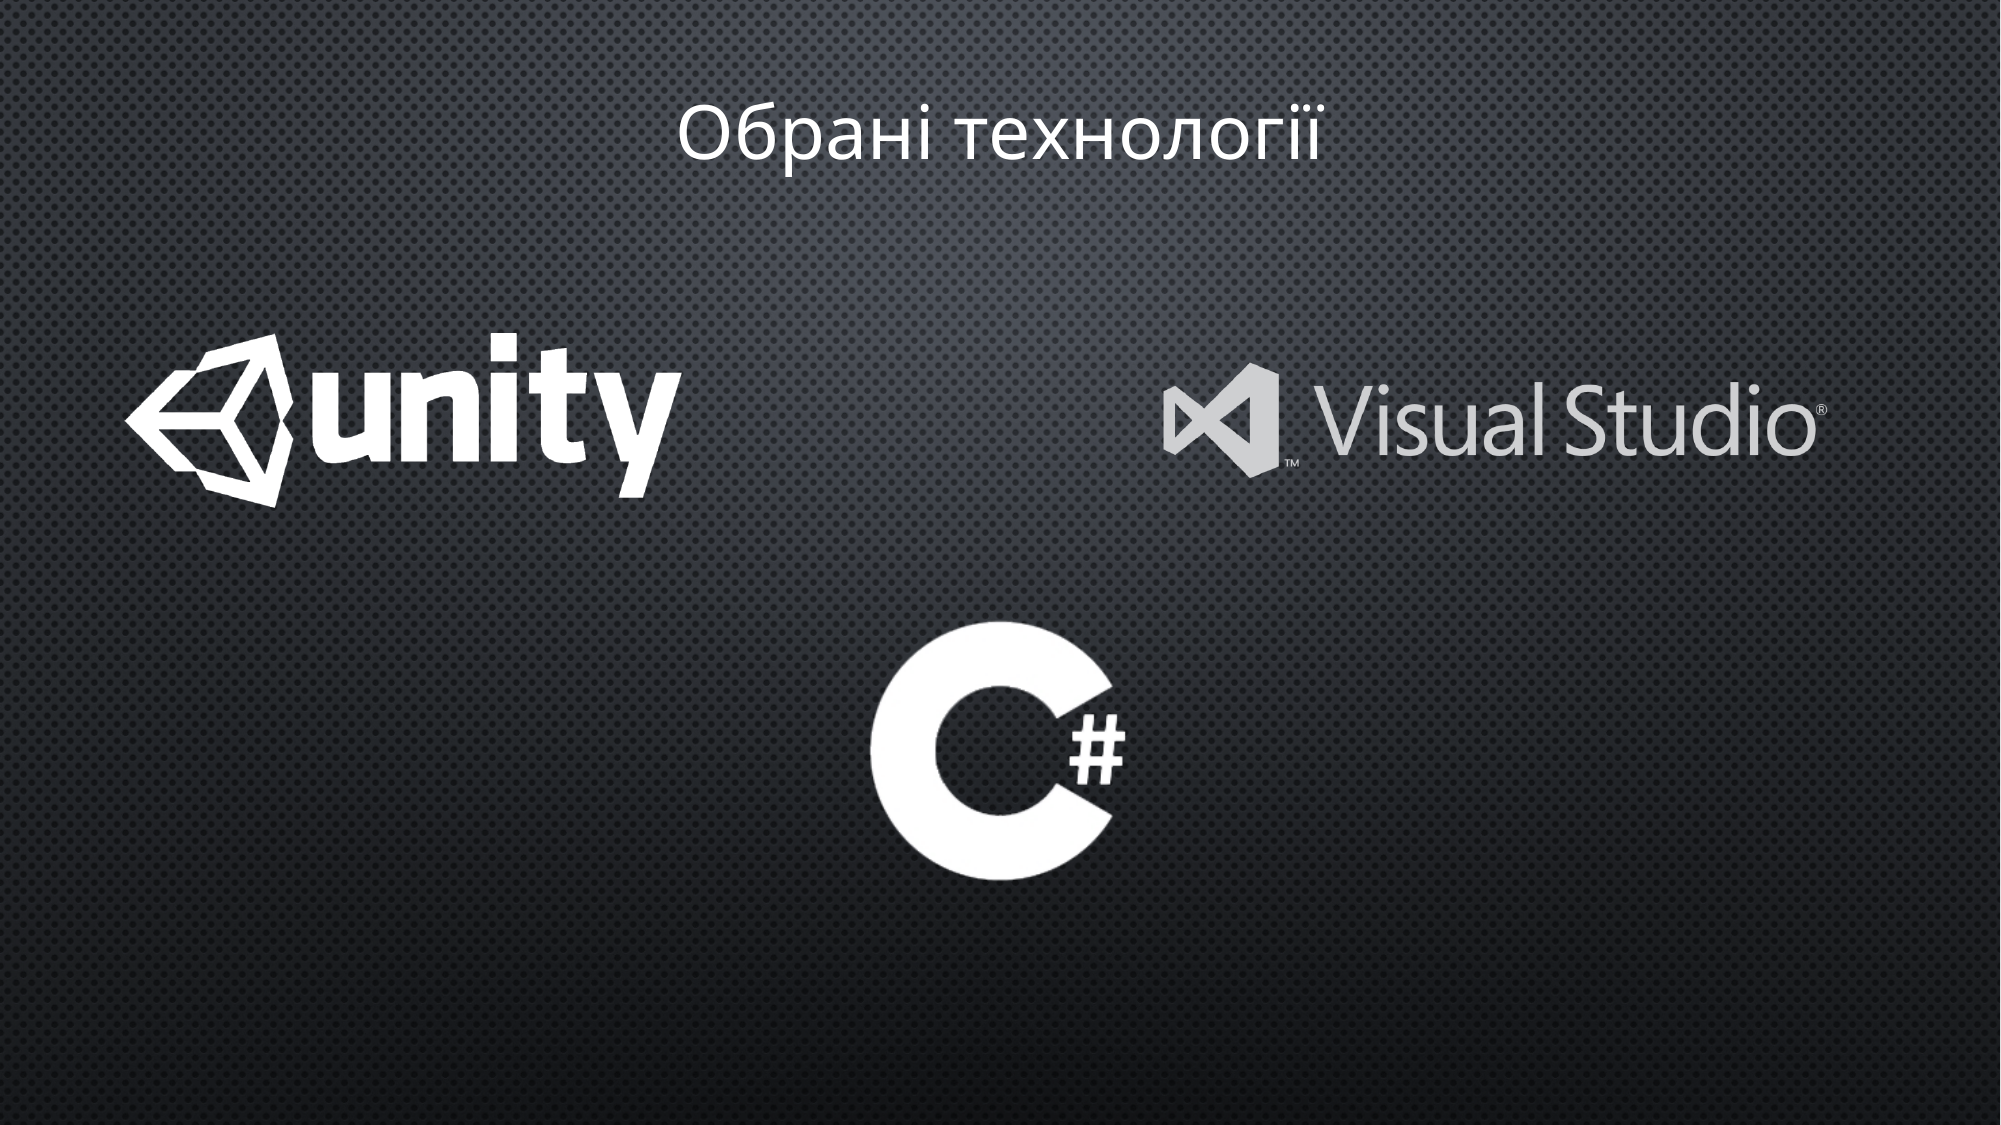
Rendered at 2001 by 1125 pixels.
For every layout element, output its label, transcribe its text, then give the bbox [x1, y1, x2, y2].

picture [124, 333, 682, 508]
picture [745, 313, 1877, 995]
text_box Обрані технології [596, 77, 1404, 183]
